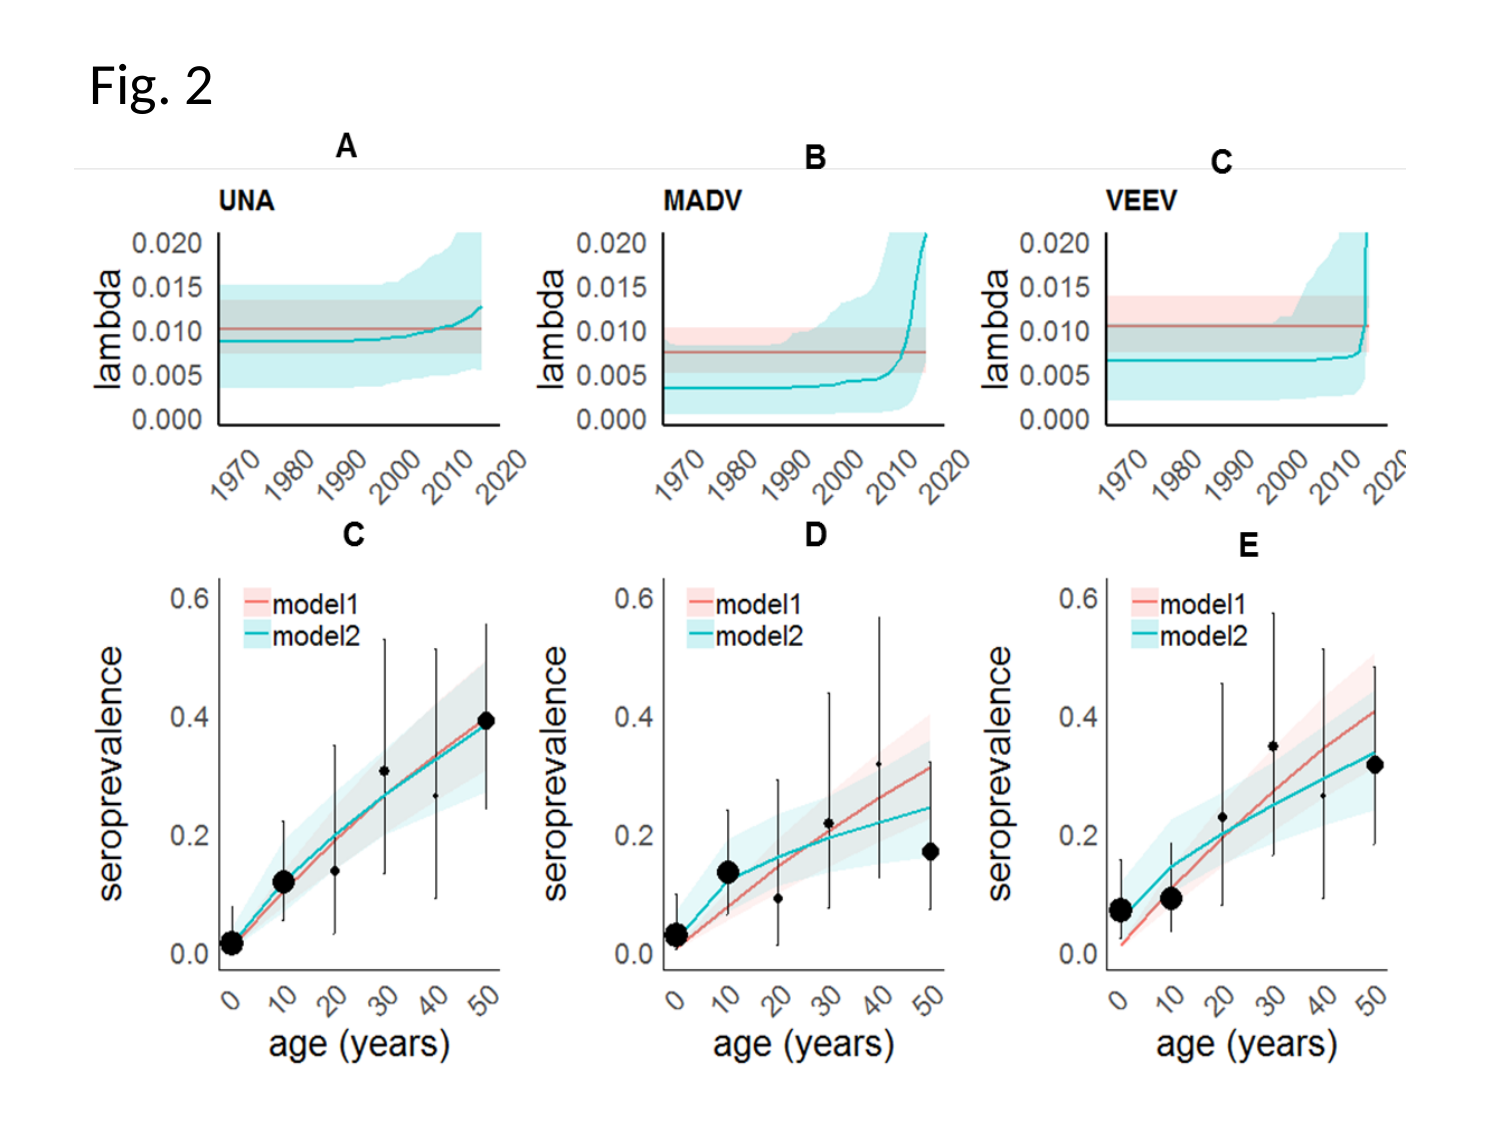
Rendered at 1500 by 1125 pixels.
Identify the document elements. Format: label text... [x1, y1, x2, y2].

text_box Fig. 2 [74, 38, 301, 113]
picture [74, 114, 1406, 1070]
